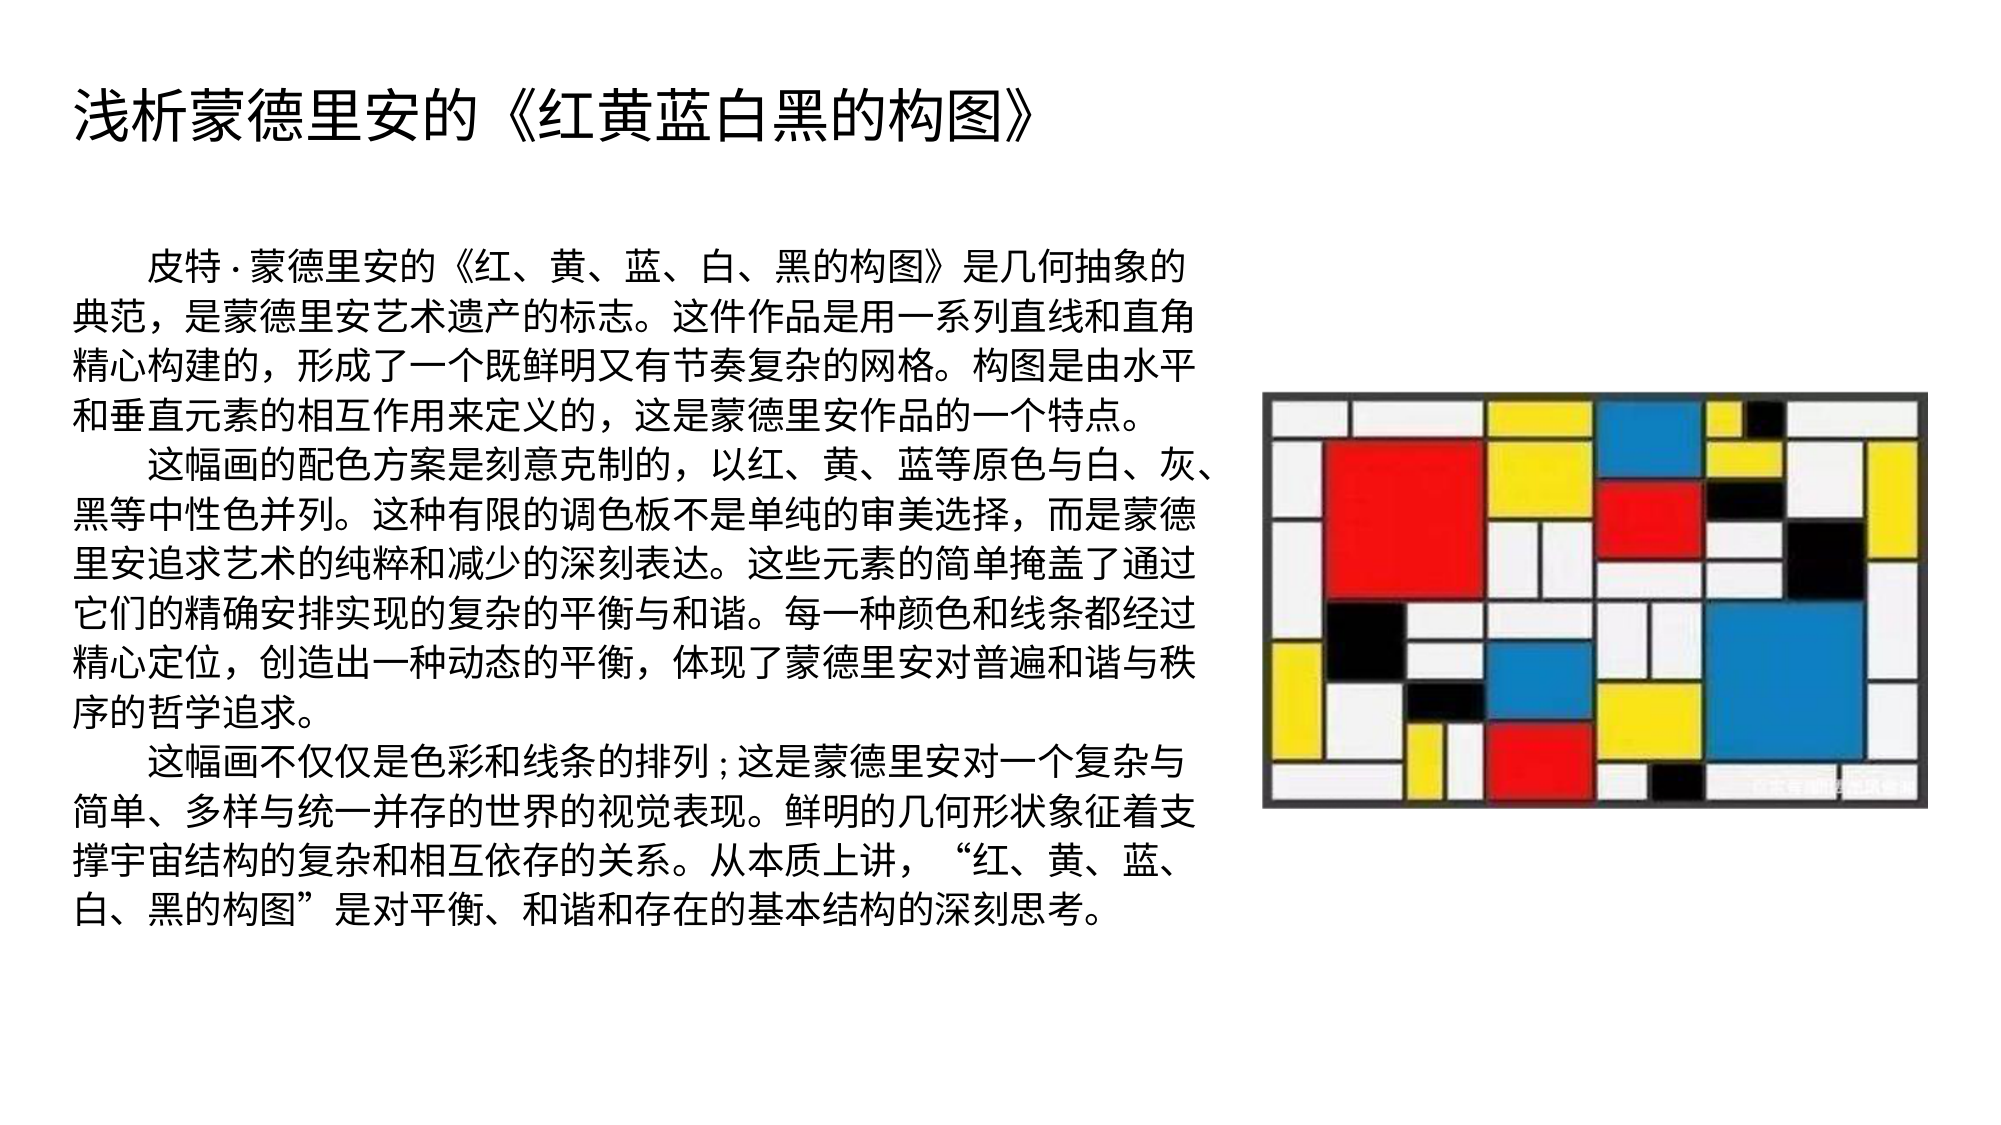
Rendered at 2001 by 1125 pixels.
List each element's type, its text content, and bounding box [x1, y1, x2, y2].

text_box 浅析蒙德里安的《红黄蓝白黑的构图》 皮特·蒙德里安的《红、黄、蓝、白、黑的构图》是几何抽象的典范，是蒙德里安艺术遗产的标志。这件作品是用一系列直线和直角精心构建的，形成了一个既鲜明又有节奏复杂的网格。构图是由水平和垂直元素的相互作用来定义的，这是蒙德里安作品的一个特点。 这幅画的配色方案是刻意克制的，以红、黄、蓝等原色与白、灰、黑等中性色并列。这种有限的调色板不是单纯的审美选择，而是蒙德里安追求艺术的纯粹和减少的深刻表达。这些元素的简单掩盖了通过它们的精确安排实现的复杂的平衡与和谐。每一种颜色和线条都经过精心定位，创造出一种动态的平衡，体现了蒙德里安对普遍和谐与秩序的哲学追求。 这幅画不仅仅是色彩和线条的排列;这是蒙德里安对一个复杂与简单、多样与统一并存的世界的视觉表现。鲜明的几何形状象征着支撑宇宙结构的复杂和相互依存的关系。从本质上讲，“红、黄、蓝、白、黑的构图”是对平衡、和谐和存在的基本结构的深刻思考。 [57, 71, 1227, 1098]
picture [1261, 389, 1929, 811]
